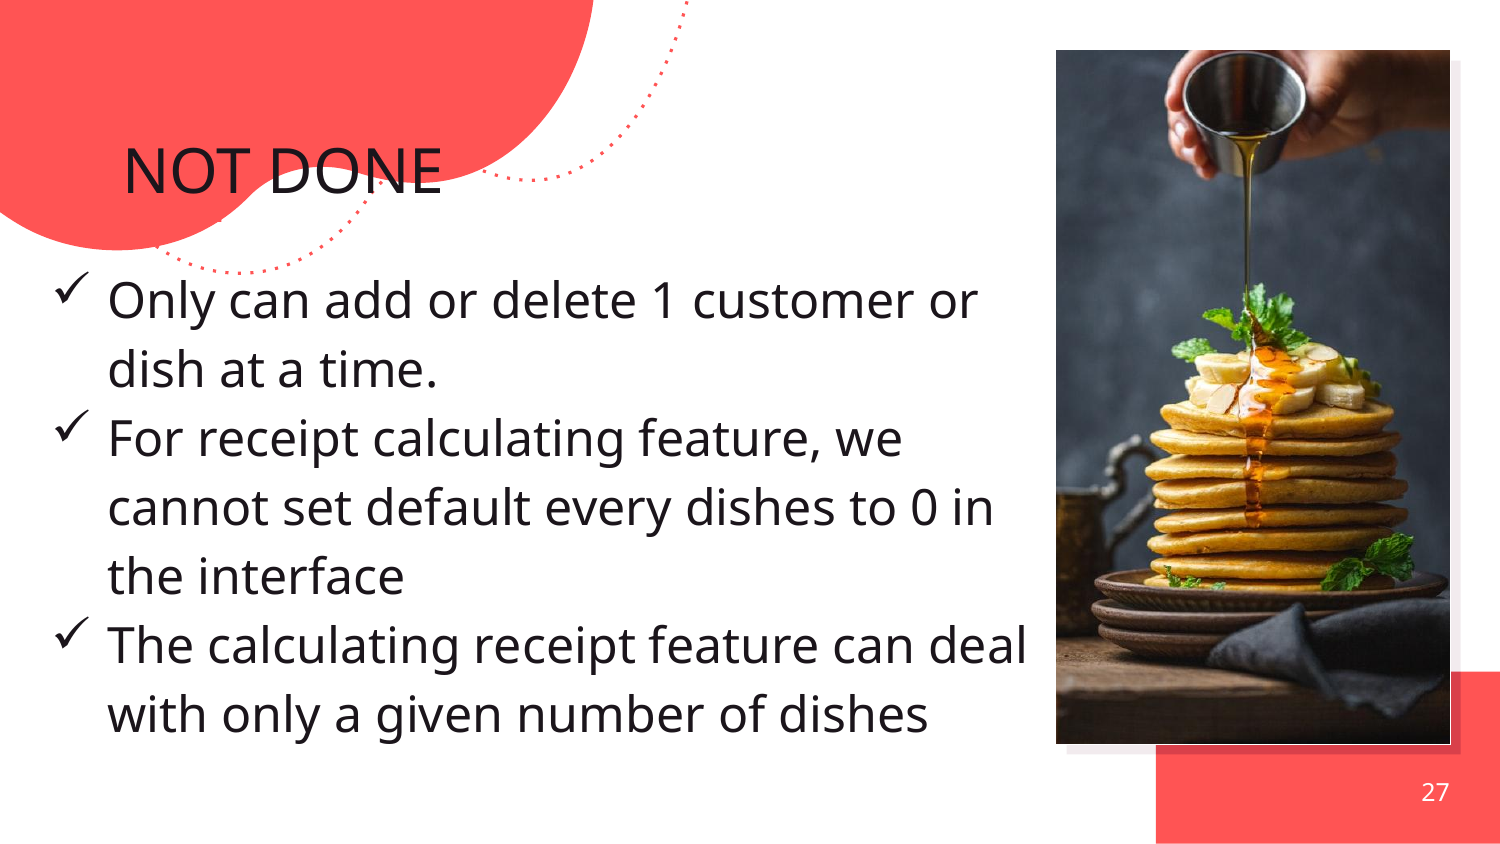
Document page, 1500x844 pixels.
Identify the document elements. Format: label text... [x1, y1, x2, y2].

text_box [0, 113, 156, 251]
list Only can add or delete 1 customer or dish at a time. For receipt calculating feature, we cannot set default every dishes to 0 in the interface The calculating receipt feature can deal with only a given number of dishes [51, 259, 1036, 825]
slide_number 27 [1350, 751, 1450, 844]
text_box [0, 0, 688, 274]
picture [1055, 49, 1451, 744]
title NOT DONE [122, 140, 964, 206]
